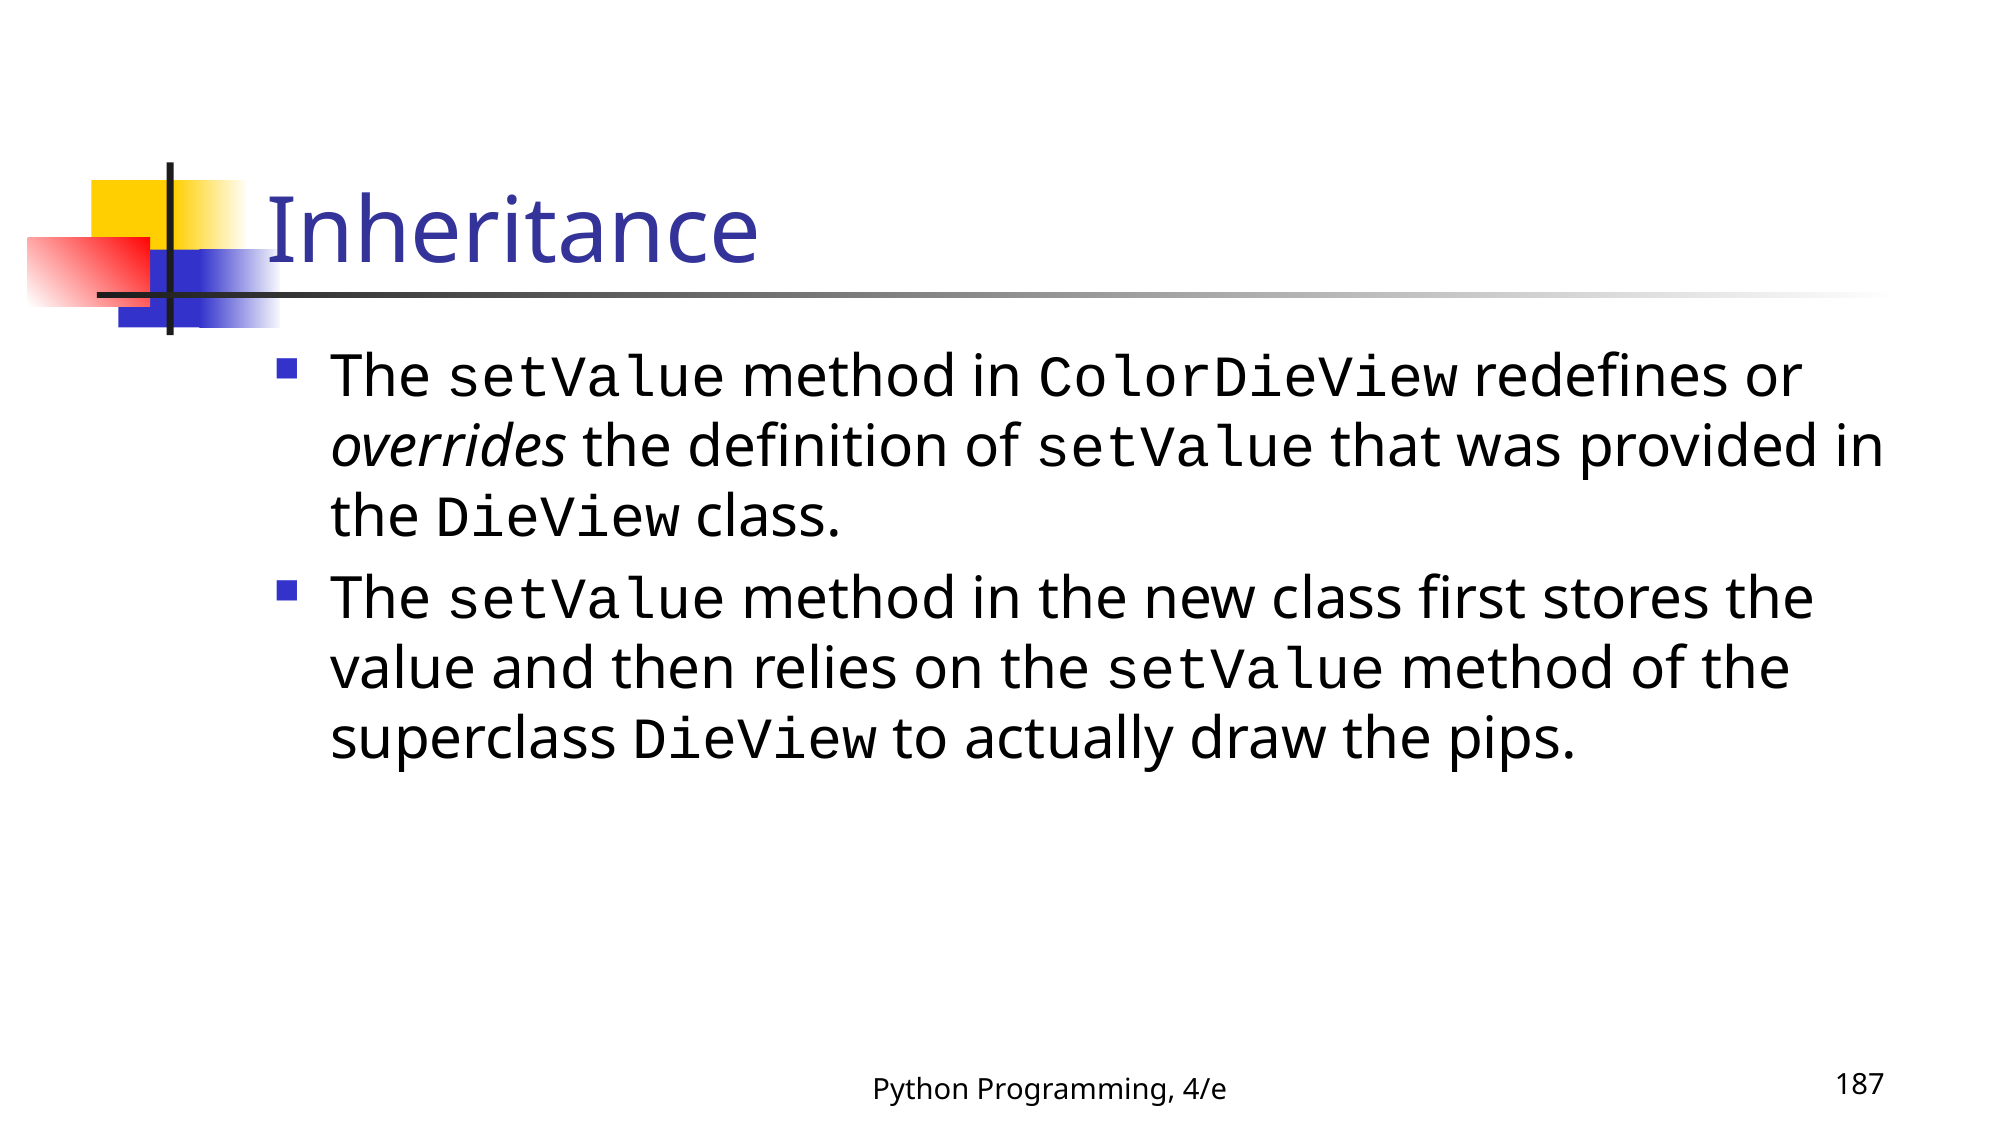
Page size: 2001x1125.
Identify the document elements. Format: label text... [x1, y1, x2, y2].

list The setValue method in ColorDieView redefines or overrides the definition of setValue that was provided in the DieView class. The setValue method in the new class first stores the value and then relies on the setValue method of the superclass DieView to actually draw the pips. [258, 331, 1959, 1006]
footer Python Programming, 4/e [733, 1037, 1367, 1113]
slide_number 187 [1483, 1037, 1901, 1113]
title Inheritance [251, 101, 1957, 289]
